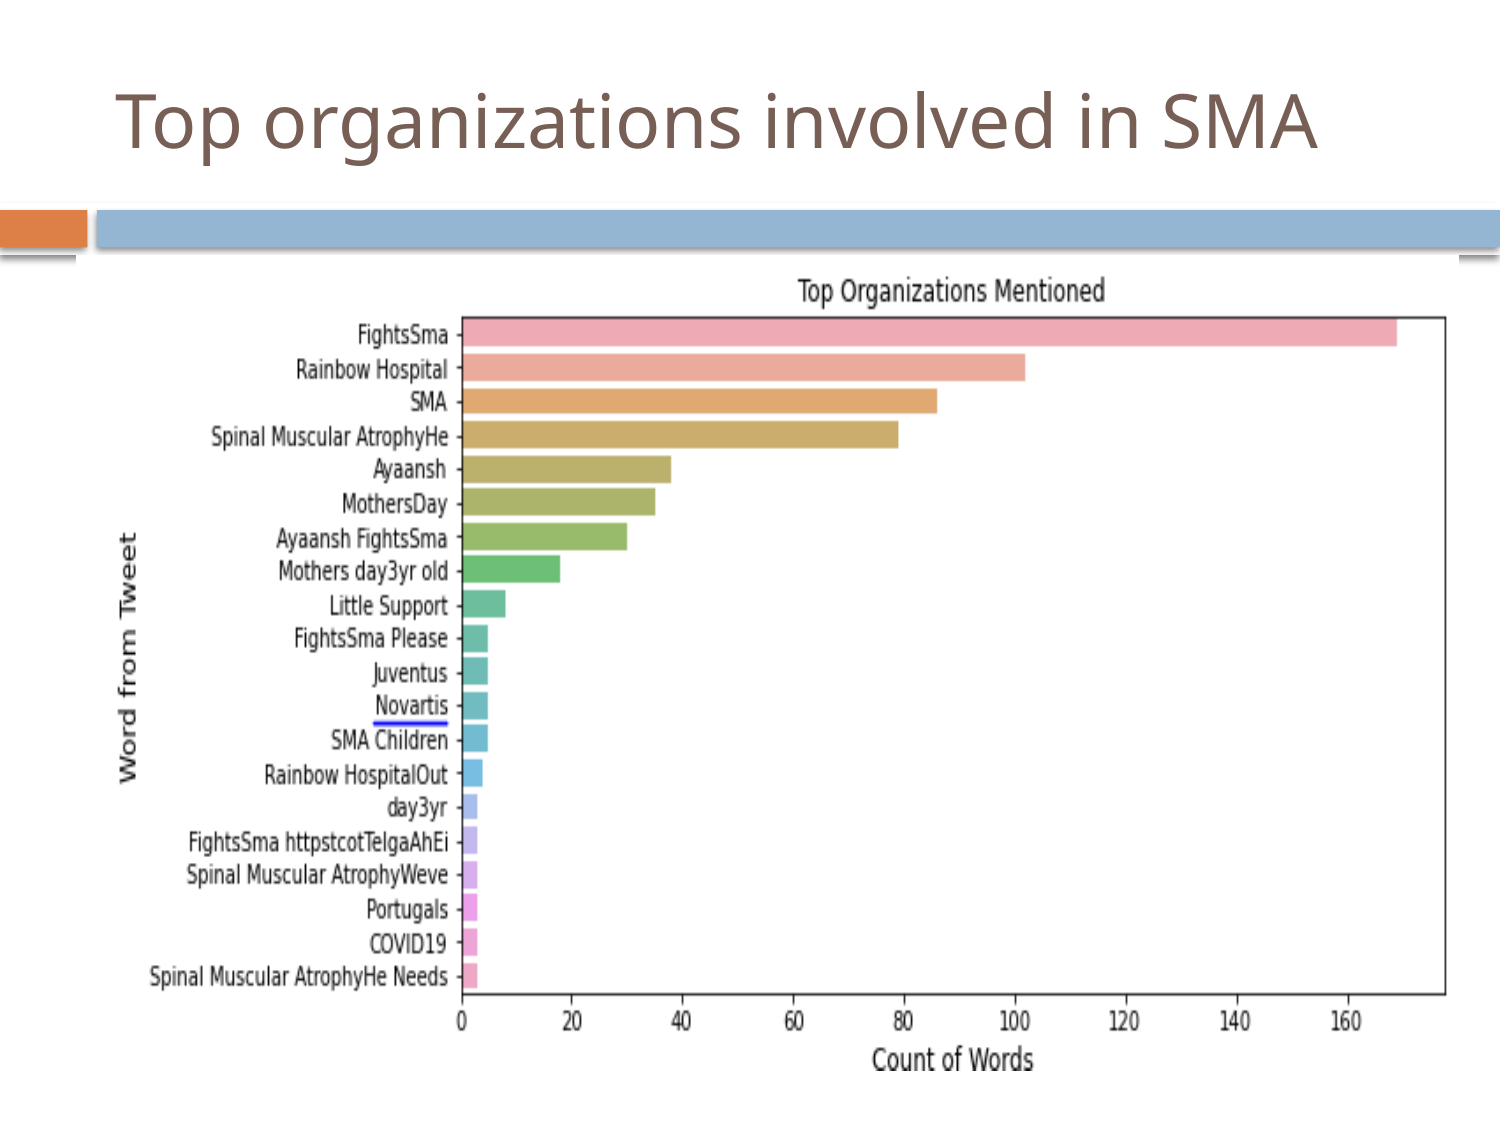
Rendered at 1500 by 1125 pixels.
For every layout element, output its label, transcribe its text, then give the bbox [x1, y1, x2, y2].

picture [76, 254, 1460, 1071]
title Top organizations involved in SMA [100, 37, 1438, 200]
